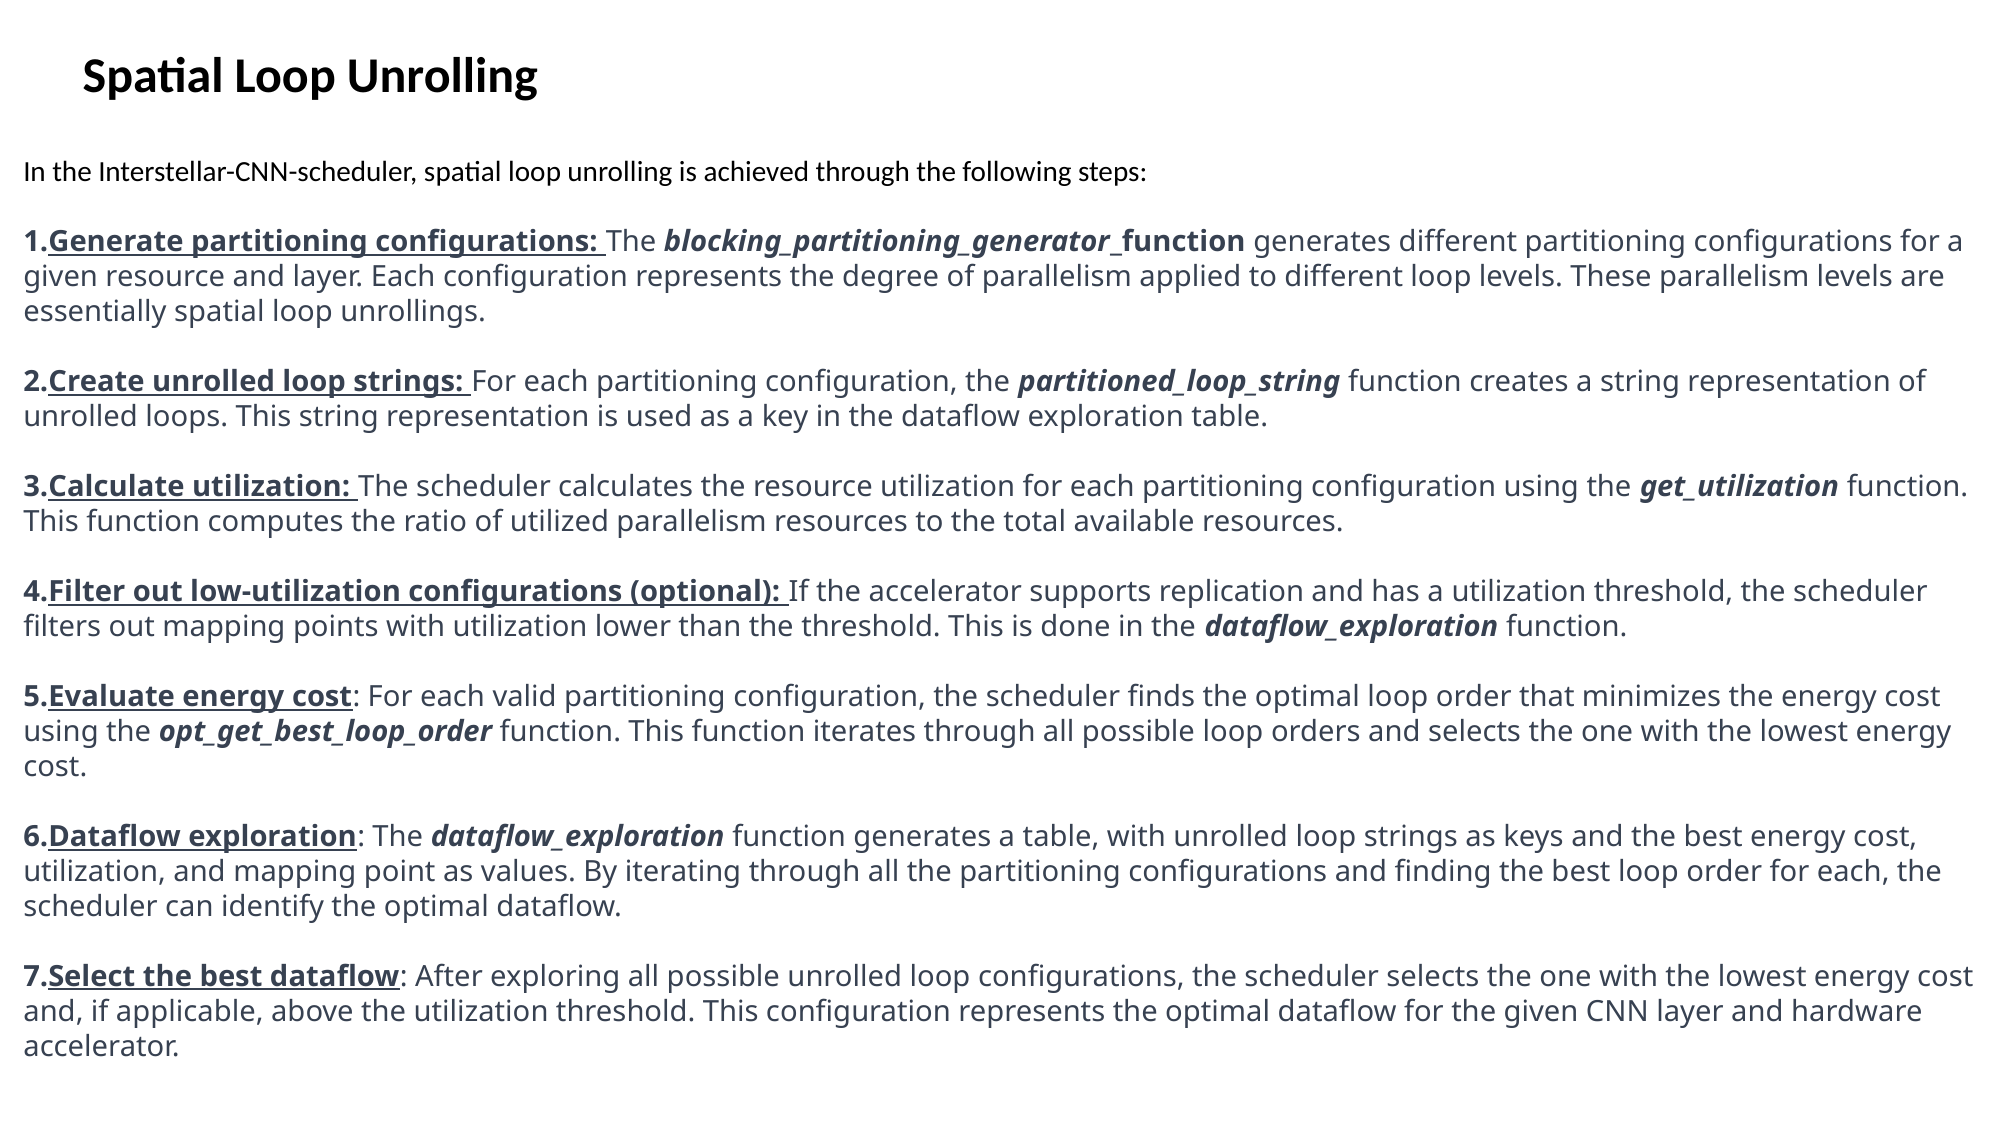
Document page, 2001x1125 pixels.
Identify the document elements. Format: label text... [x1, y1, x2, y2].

text_box Spatial Loop Unrolling [67, 34, 554, 110]
text_box In the Interstellar-CNN-scheduler, spatial loop unrolling is achieved through the following steps: Generate partitioning configurations: The blocking_partitioning_generator_function generates different partitioning configurations for a given resource and layer. Each configuration represents the degree of parallelism applied to different loop levels. These parallelism levels are essentially spatial loop unrollings. Create unrolled loop strings: For each partitioning configuration, the partitioned_loop_string function creates a string representation of unrolled loops. This string representation is used as a key in the dataflow exploration table. Calculate utilization: The scheduler calculates the resource utilization for each partitioning configuration using the get_utilization function. This function computes the ratio of utilized parallelism resources to the total available resources. Filter out low-utilization configurations (optional): If the accelerator supports replication and has a utilization threshold, the scheduler filters out mapping points with utilization lower than the threshold. This is done in the dataflow_exploration function. Evaluate energy cost: For each valid partitioning configuration, the scheduler finds the optimal loop order that minimizes the energy cost using the opt_get_best_loop_order function. This function iterates through all possible loop orders and selects the one with the lowest energy cost. Dataflow exploration: The dataflow_exploration function generates a table, with unrolled loop strings as keys and the best energy cost, utilization, and mapping point as values. By iterating through all the partitioning configurations and finding the best loop order for each, the scheduler can identify the optimal dataflow. Select the best dataflow: After exploring all possible unrolled loop configurations, the scheduler selects the one with the lowest energy cost and, if applicable, above the utilization threshold. This configuration represents the optimal dataflow for the given CNN layer and hardware accelerator. Through these steps, Interstellar-CNN-scheduler effectively applies loop blocking to optimize the hardware mapping of CNN layers. By minimizing the energy cost and maximizing resource utilization, loop blocking improves the overall performance of the hardware accelerator. [8, 110, 1992, 1125]
